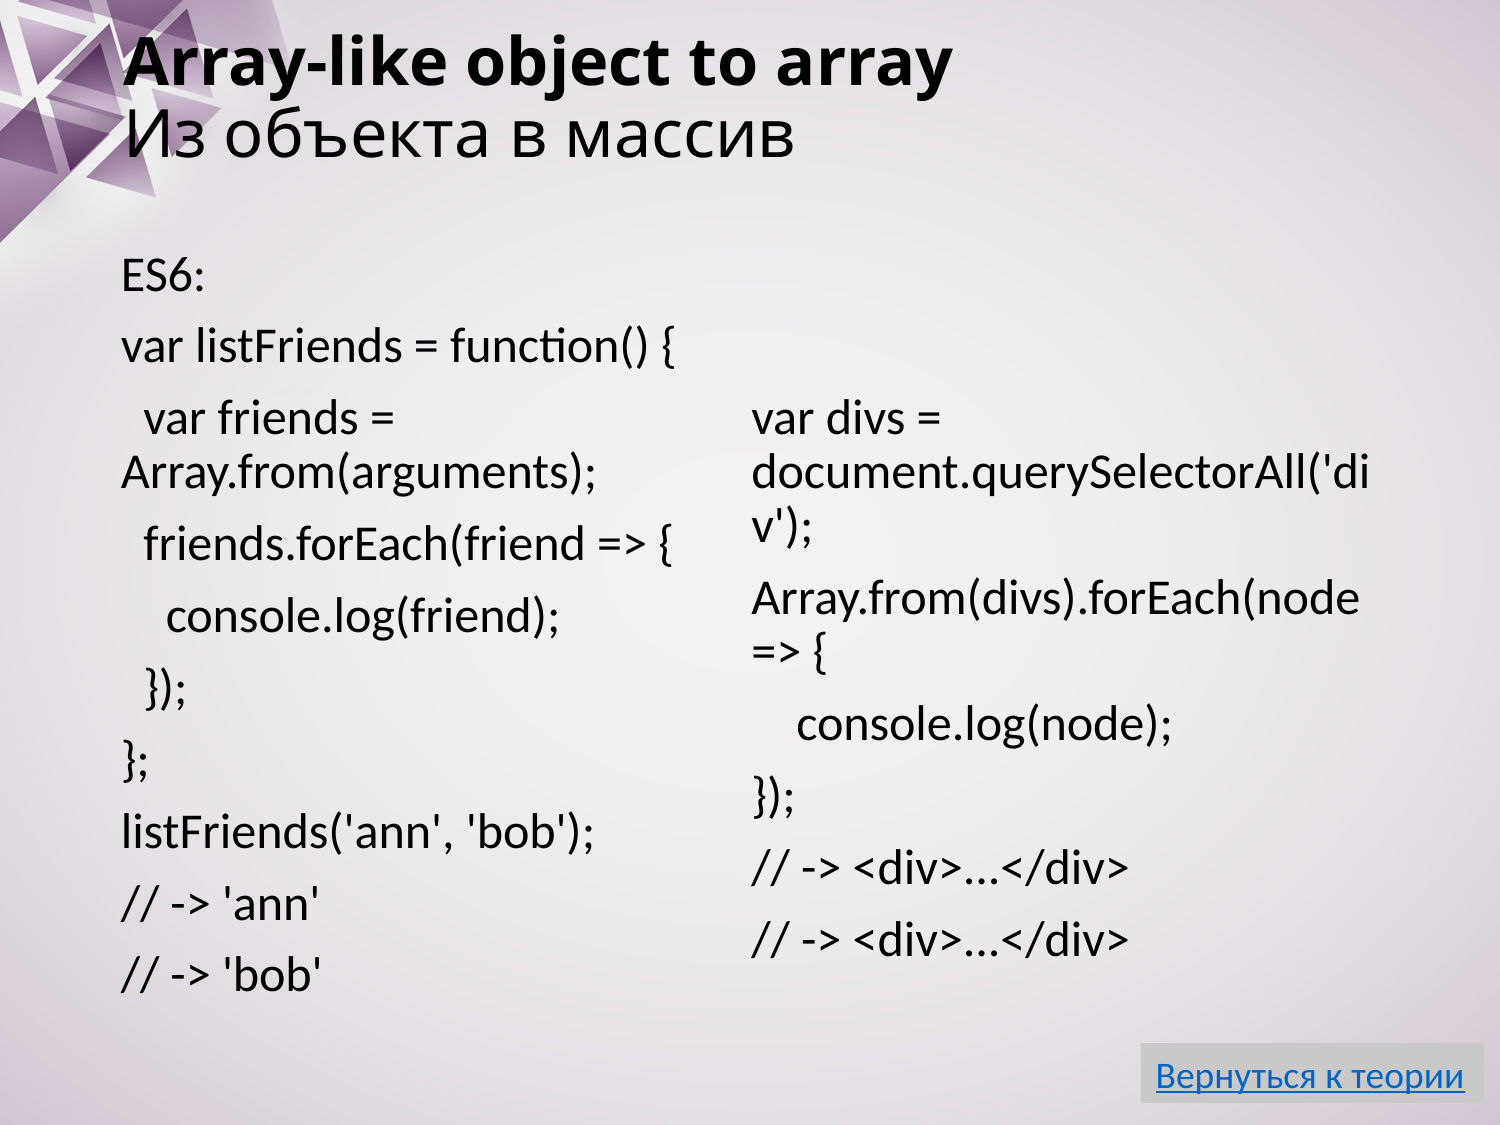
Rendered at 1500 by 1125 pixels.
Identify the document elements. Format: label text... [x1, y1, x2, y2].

title Array-like object to array Из объекта в массив [108, 19, 1395, 180]
list ES6: var listFriends = function() { var friends = Array.from(arguments); friends.forEach(friend => { console.log(friend); }); }; listFriends('ann', 'bob'); // -> 'ann' // -> 'bob' var divs = document.querySelectorAll('div'); Array.from(divs).forEach(node => { console.log(node); }); // -> <div>...</div> // -> <div>...</div> [105, 240, 1397, 1014]
text_box Вернуться к теории [1140, 1043, 1484, 1103]
picture [0, 0, 1500, 1125]
